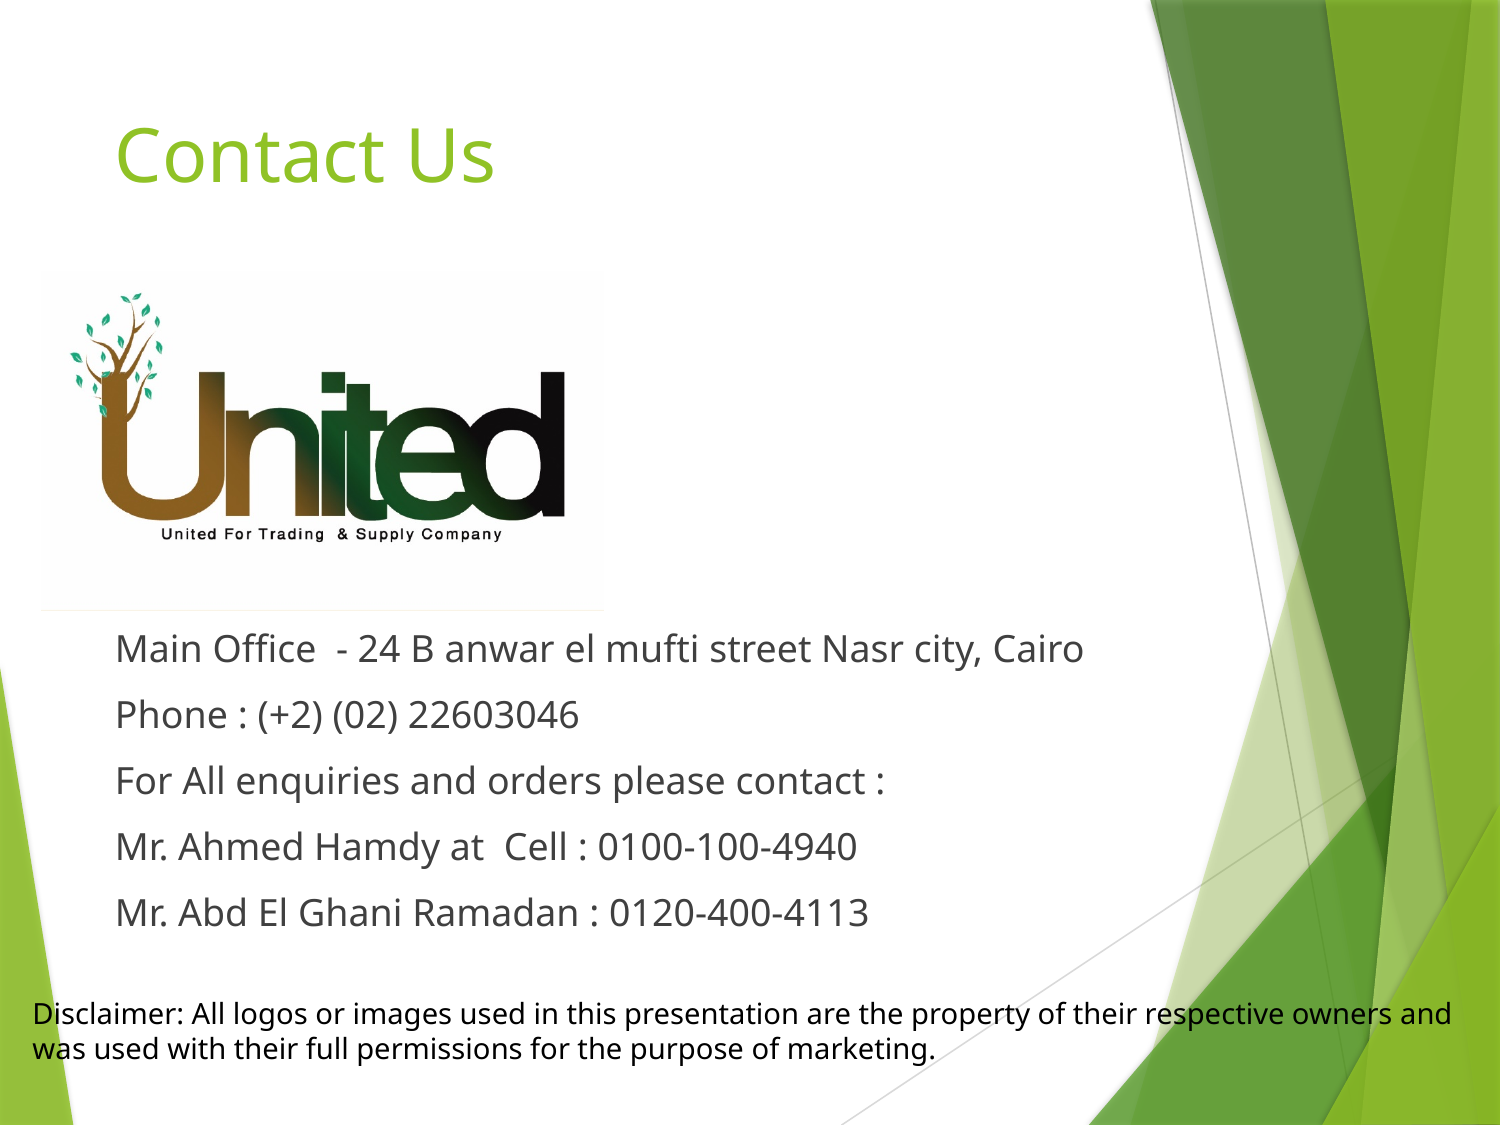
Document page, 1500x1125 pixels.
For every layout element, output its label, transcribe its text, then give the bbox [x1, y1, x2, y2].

picture [40, 271, 605, 611]
text_box Disclaimer: All logos or images used in this presentation are the property of their respective owners and was used with their full permissions for the purpose of marketing. [17, 987, 1483, 1073]
title Contact Us [99, 99, 1142, 317]
list Main Office - 24 B anwar el mufti street Nasr city, Cairo Phone : (+2) (02) 22603046 For All enquiries and orders please contact : Mr. Ahmed Hamdy at Cell : 0100-100-4940 Mr. Abd El Ghani Ramadan : 0120-400-4113 [99, 354, 1142, 987]
